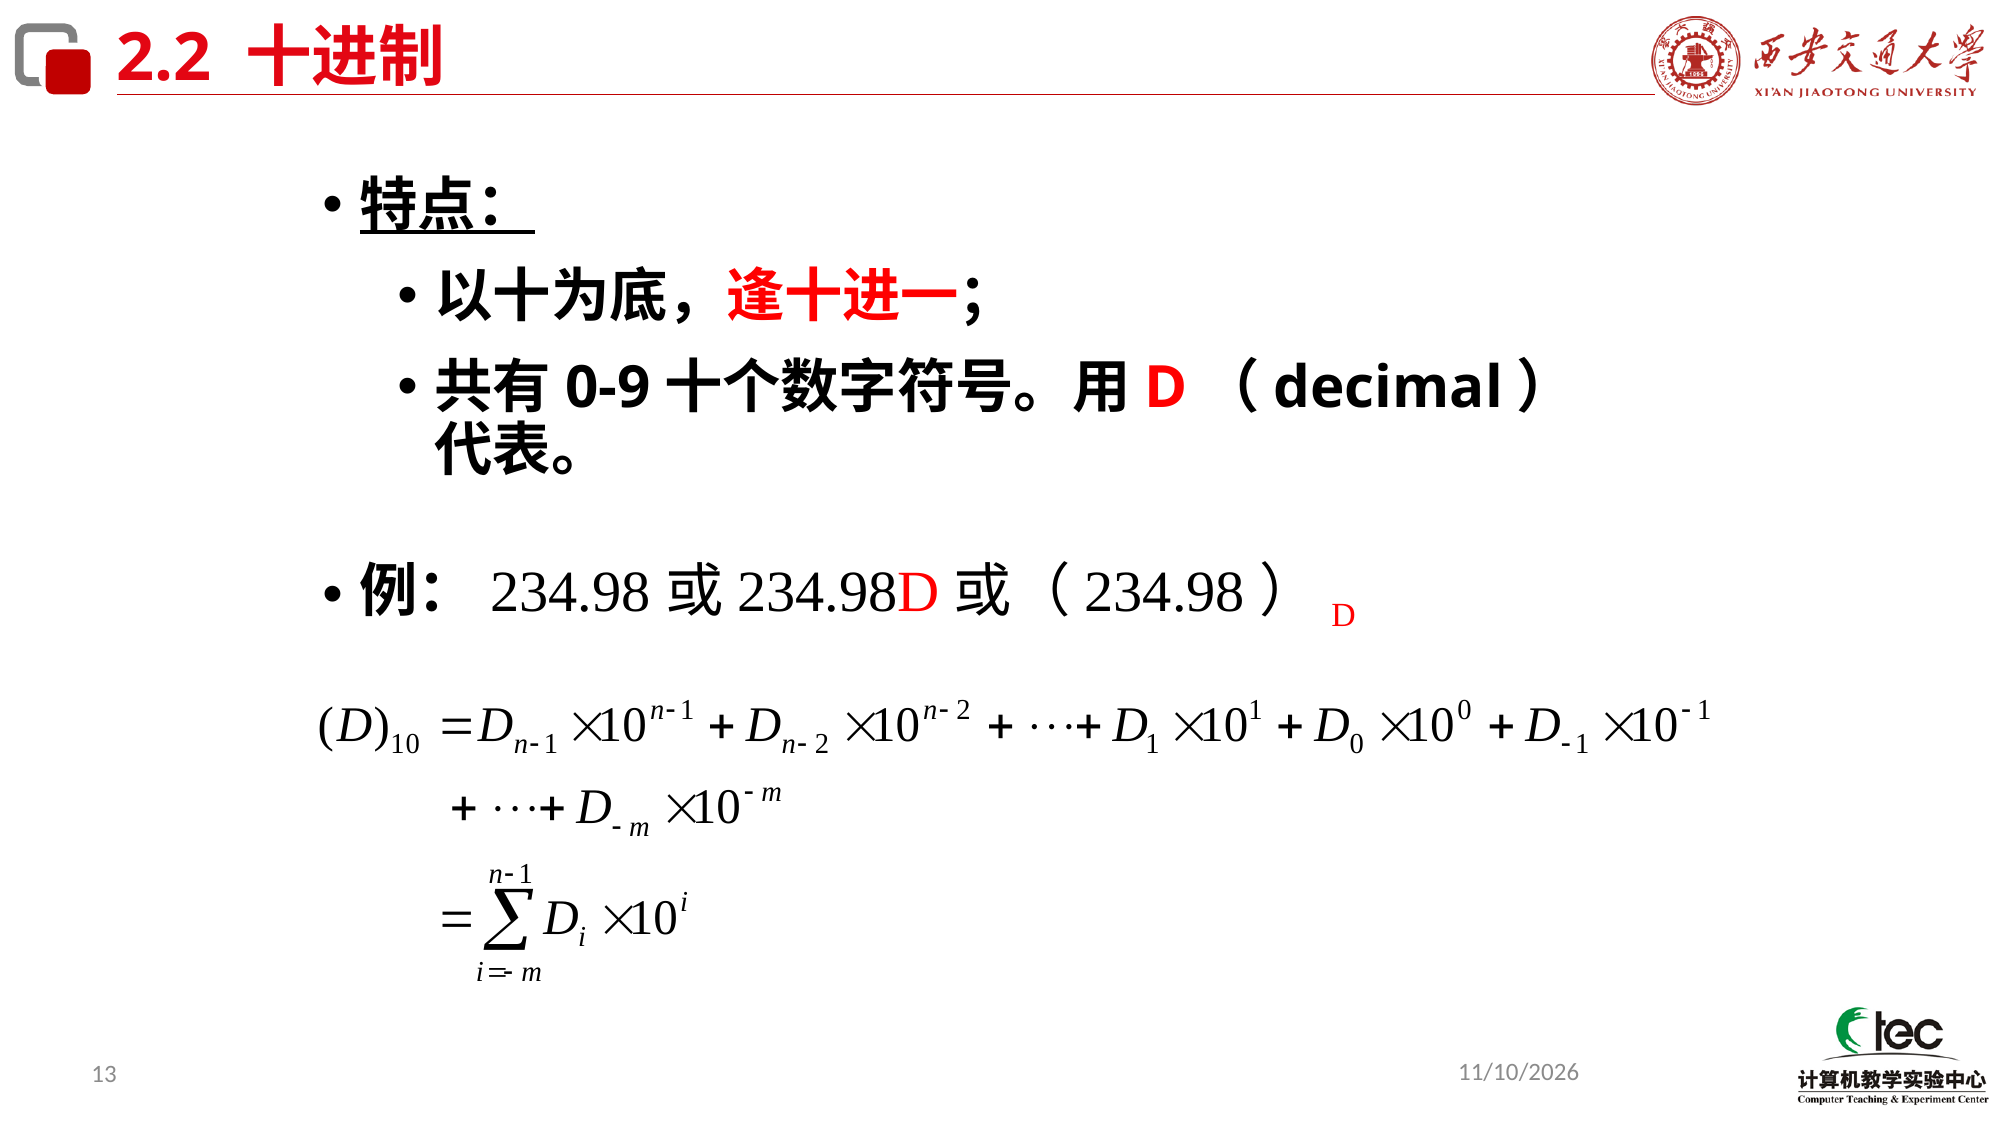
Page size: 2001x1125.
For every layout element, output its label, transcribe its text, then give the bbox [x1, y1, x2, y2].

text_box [311, 686, 1717, 994]
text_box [19, 27, 91, 95]
text_box 2.2 十进制 [101, 6, 461, 102]
picture [1647, 12, 1995, 109]
slide_number 13 [76, 1042, 527, 1103]
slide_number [1443, 1040, 1788, 1101]
picture [1788, 993, 2000, 1125]
